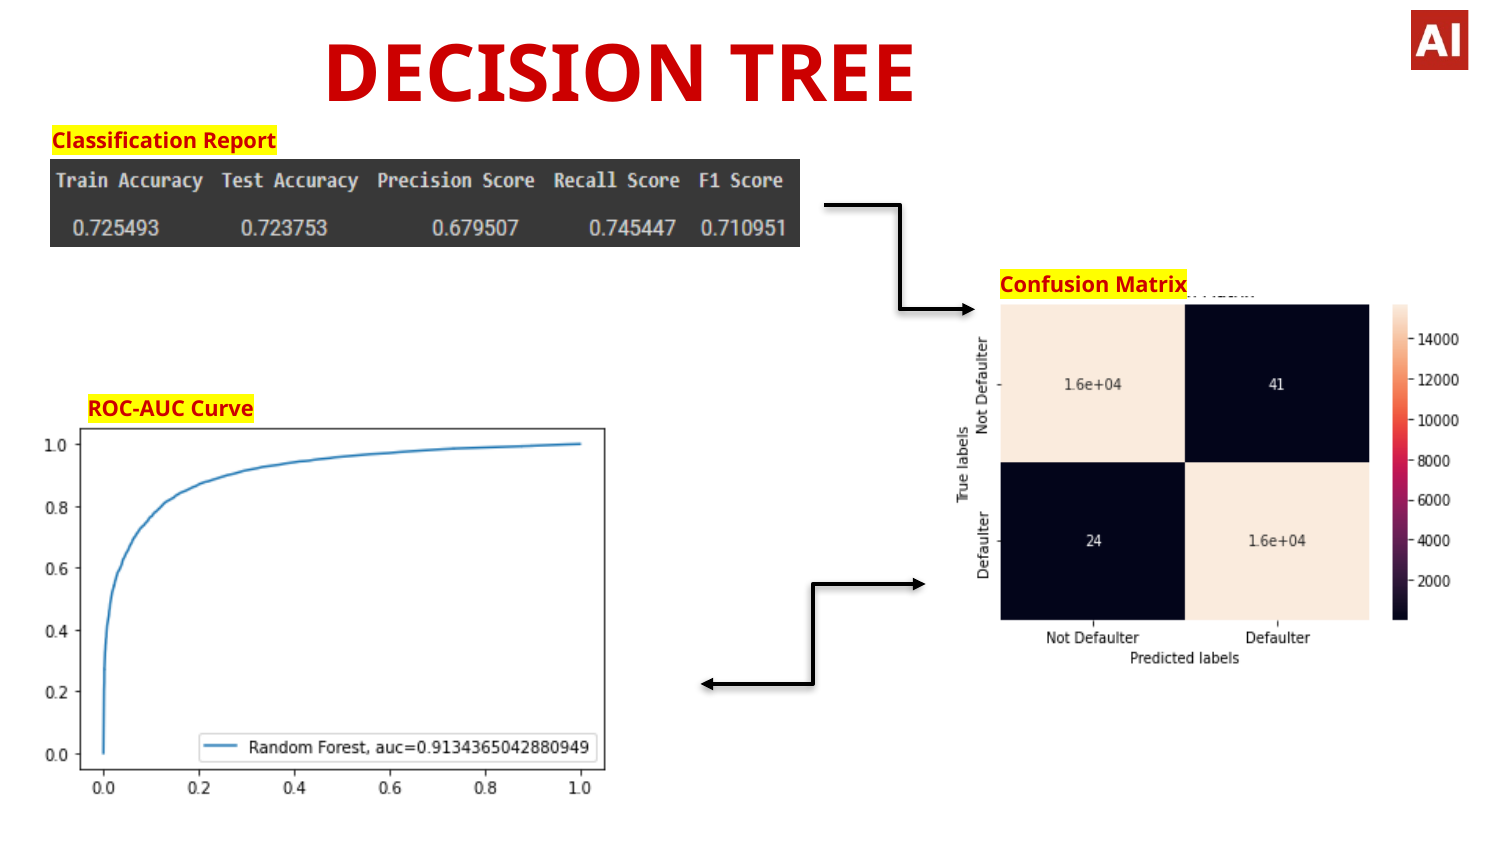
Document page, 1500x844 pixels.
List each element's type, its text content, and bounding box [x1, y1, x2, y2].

text_box Classification Report [51, 126, 316, 153]
picture [949, 296, 1468, 668]
picture [35, 421, 612, 802]
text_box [700, 583, 926, 685]
text_box Confusion Matrix [999, 270, 1264, 295]
title DECISION TREE [322, 21, 1125, 121]
picture [49, 159, 801, 247]
picture [1411, 10, 1469, 70]
text_box ROC-AUC Curve [87, 395, 352, 420]
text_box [823, 204, 976, 310]
